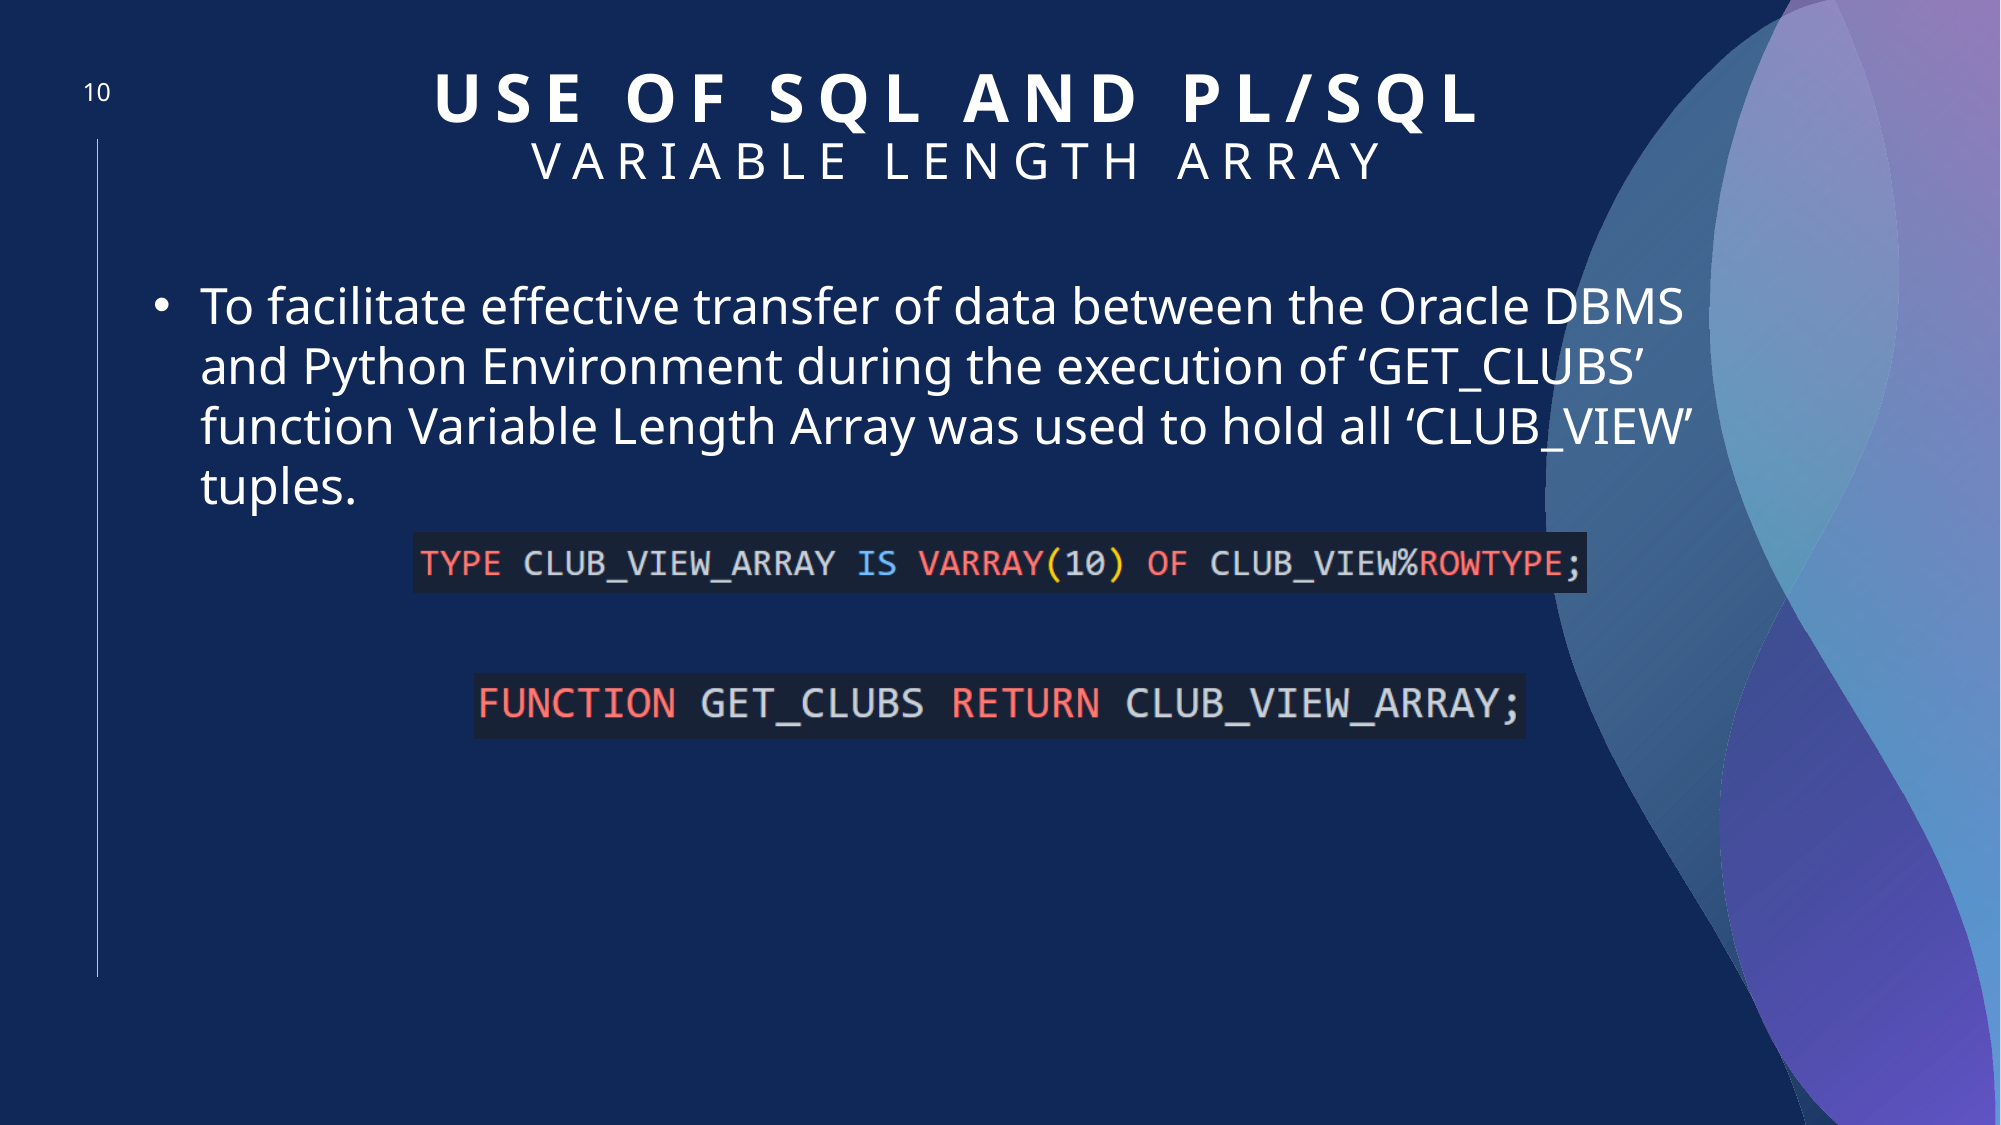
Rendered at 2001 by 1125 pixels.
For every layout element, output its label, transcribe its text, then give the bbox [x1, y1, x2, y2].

title Use of SQL and PL/SQL variable length array [179, 0, 1744, 267]
slide_number 10 [53, 67, 140, 119]
picture [413, 532, 1587, 593]
text_box To facilitate effective transfer of data between the Oracle DBMS and Python Environment during the execution of ‘GET_CLUBS’ function Variable Length Array was used to hold all ‘CLUB_VIEW’ tuples. [138, 267, 1786, 567]
picture [474, 673, 1526, 739]
